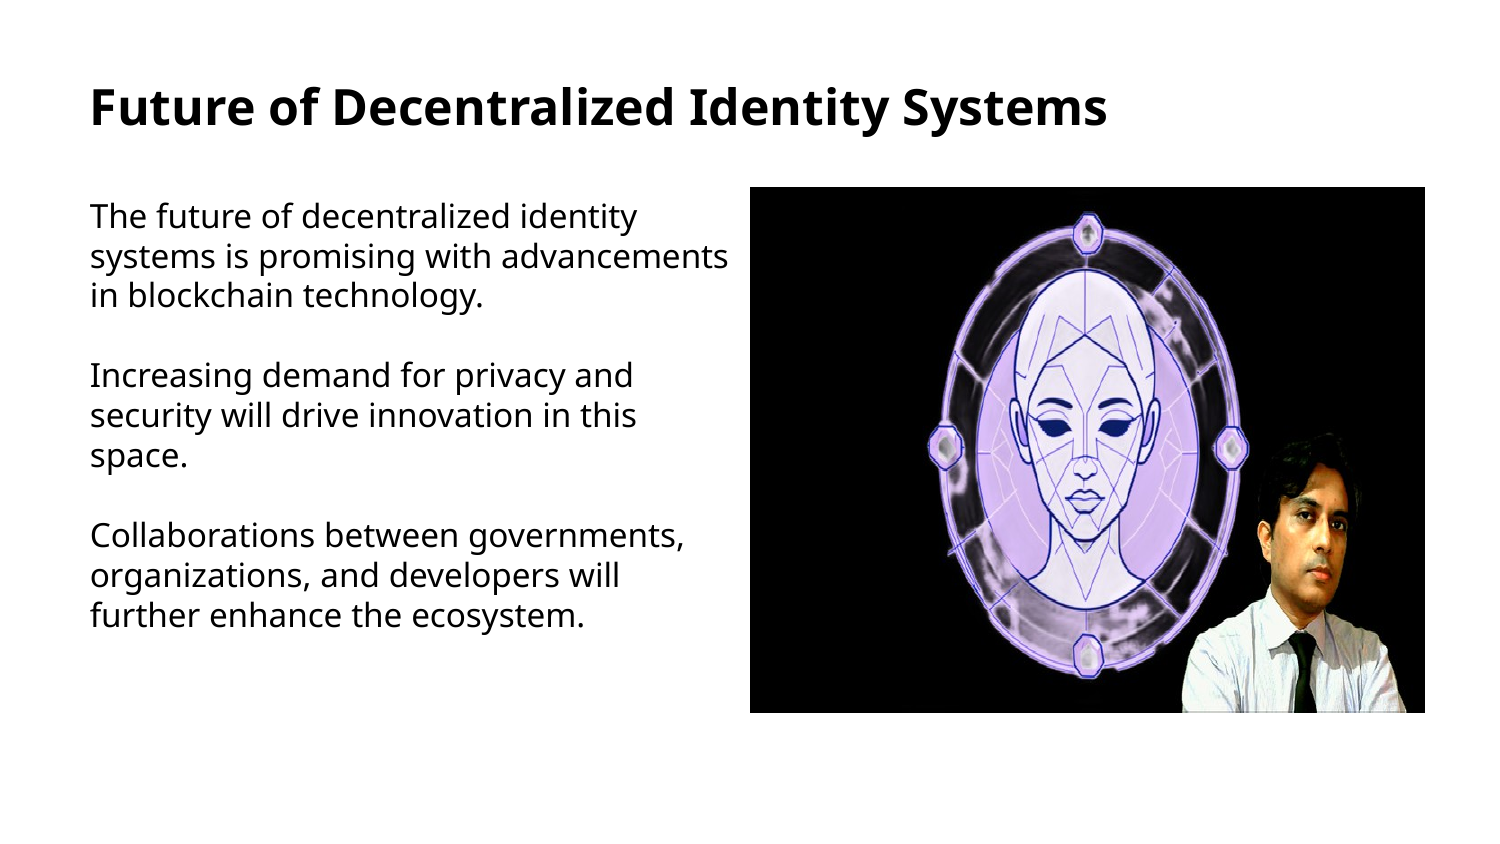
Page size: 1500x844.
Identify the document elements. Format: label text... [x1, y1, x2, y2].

text_box Future of Decentralized Identity Systems [74, 37, 1425, 173]
picture [749, 187, 1425, 713]
text_box The future of decentralized identity systems is promising with advancements in blockchain technology. Increasing demand for privacy and security will drive innovation in this space. Collaborations between governments, organizations, and developers will further enhance the ecosystem. [74, 187, 749, 713]
